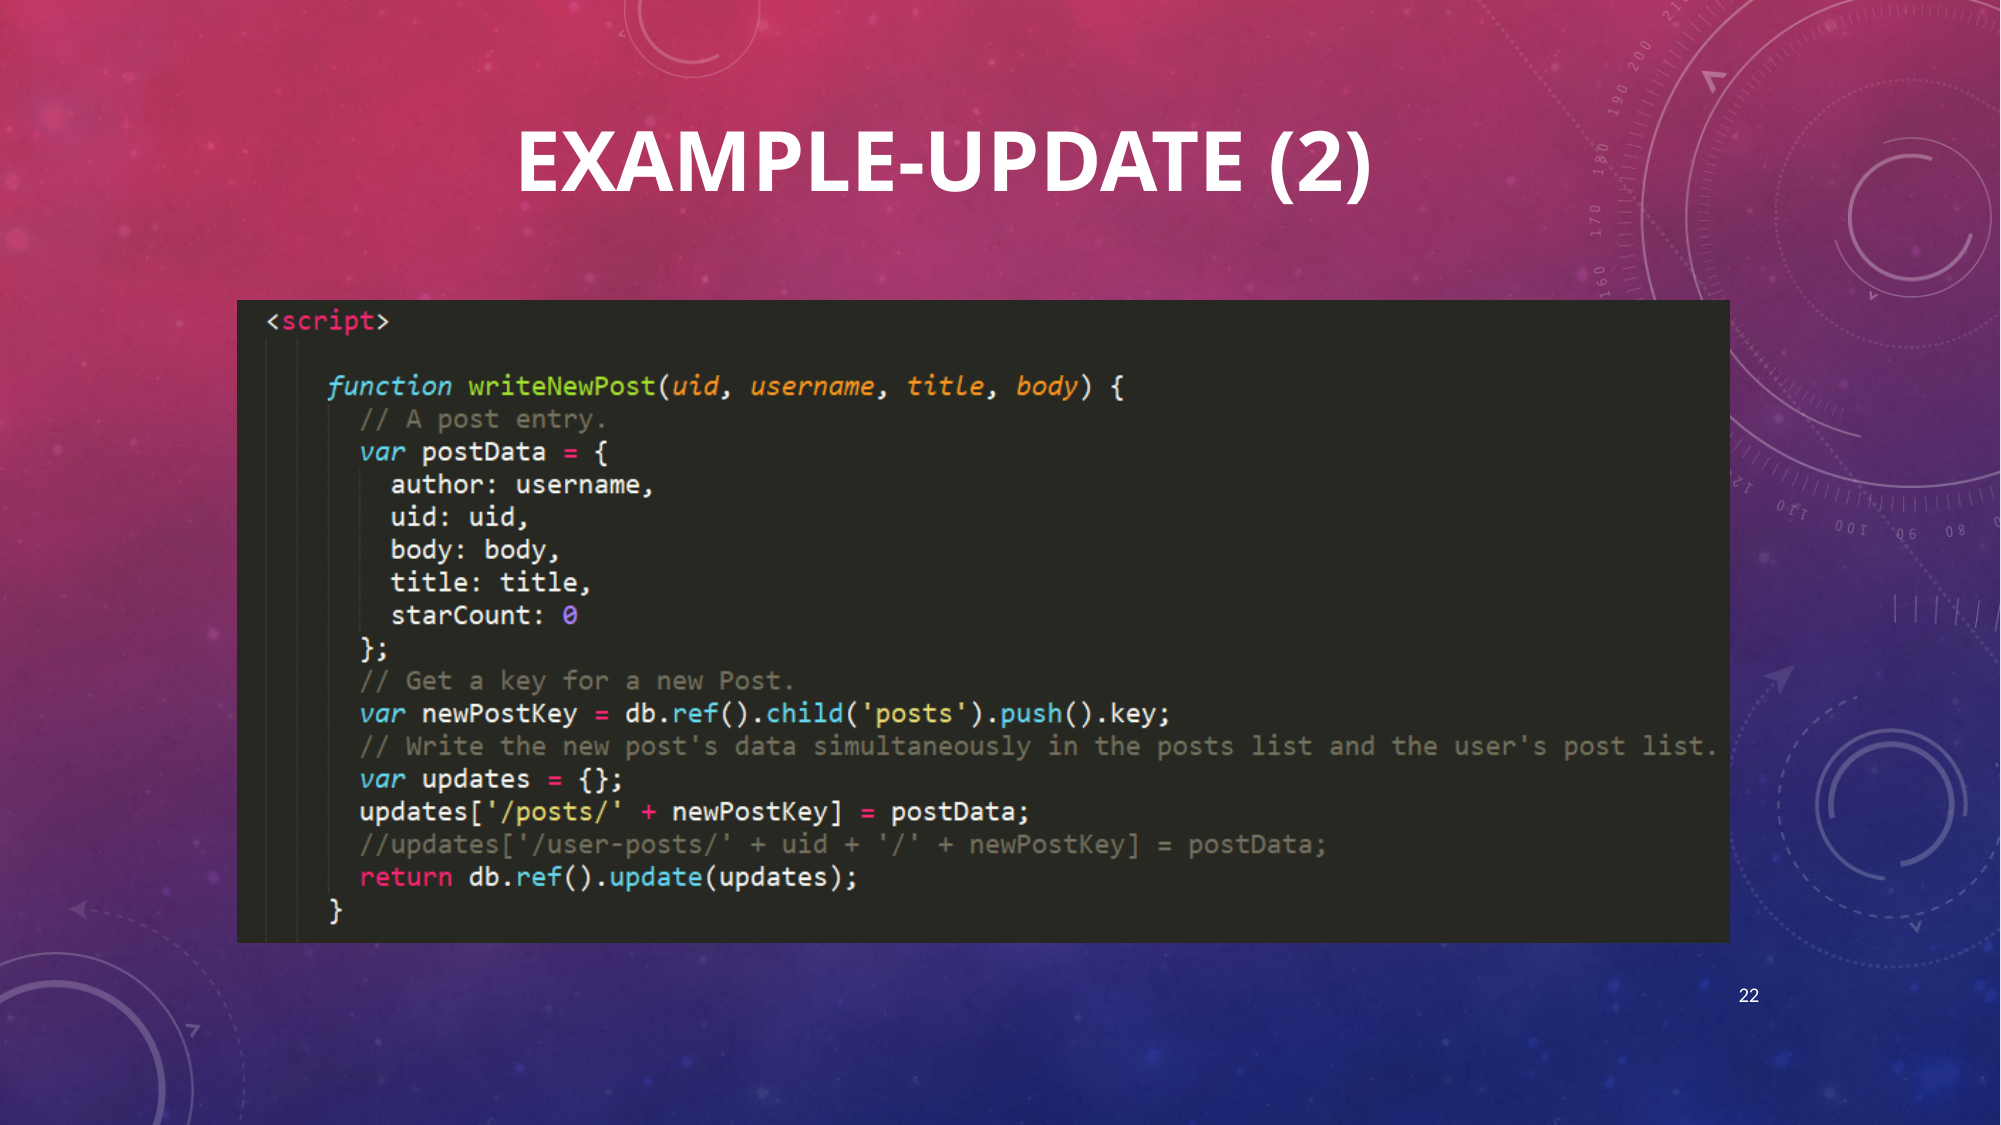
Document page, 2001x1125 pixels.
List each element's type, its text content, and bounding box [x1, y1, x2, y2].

slide_number 22 [1684, 963, 1775, 1025]
title Example-UPdate (2) [112, 99, 1775, 216]
picture [0, 0, 2001, 1125]
